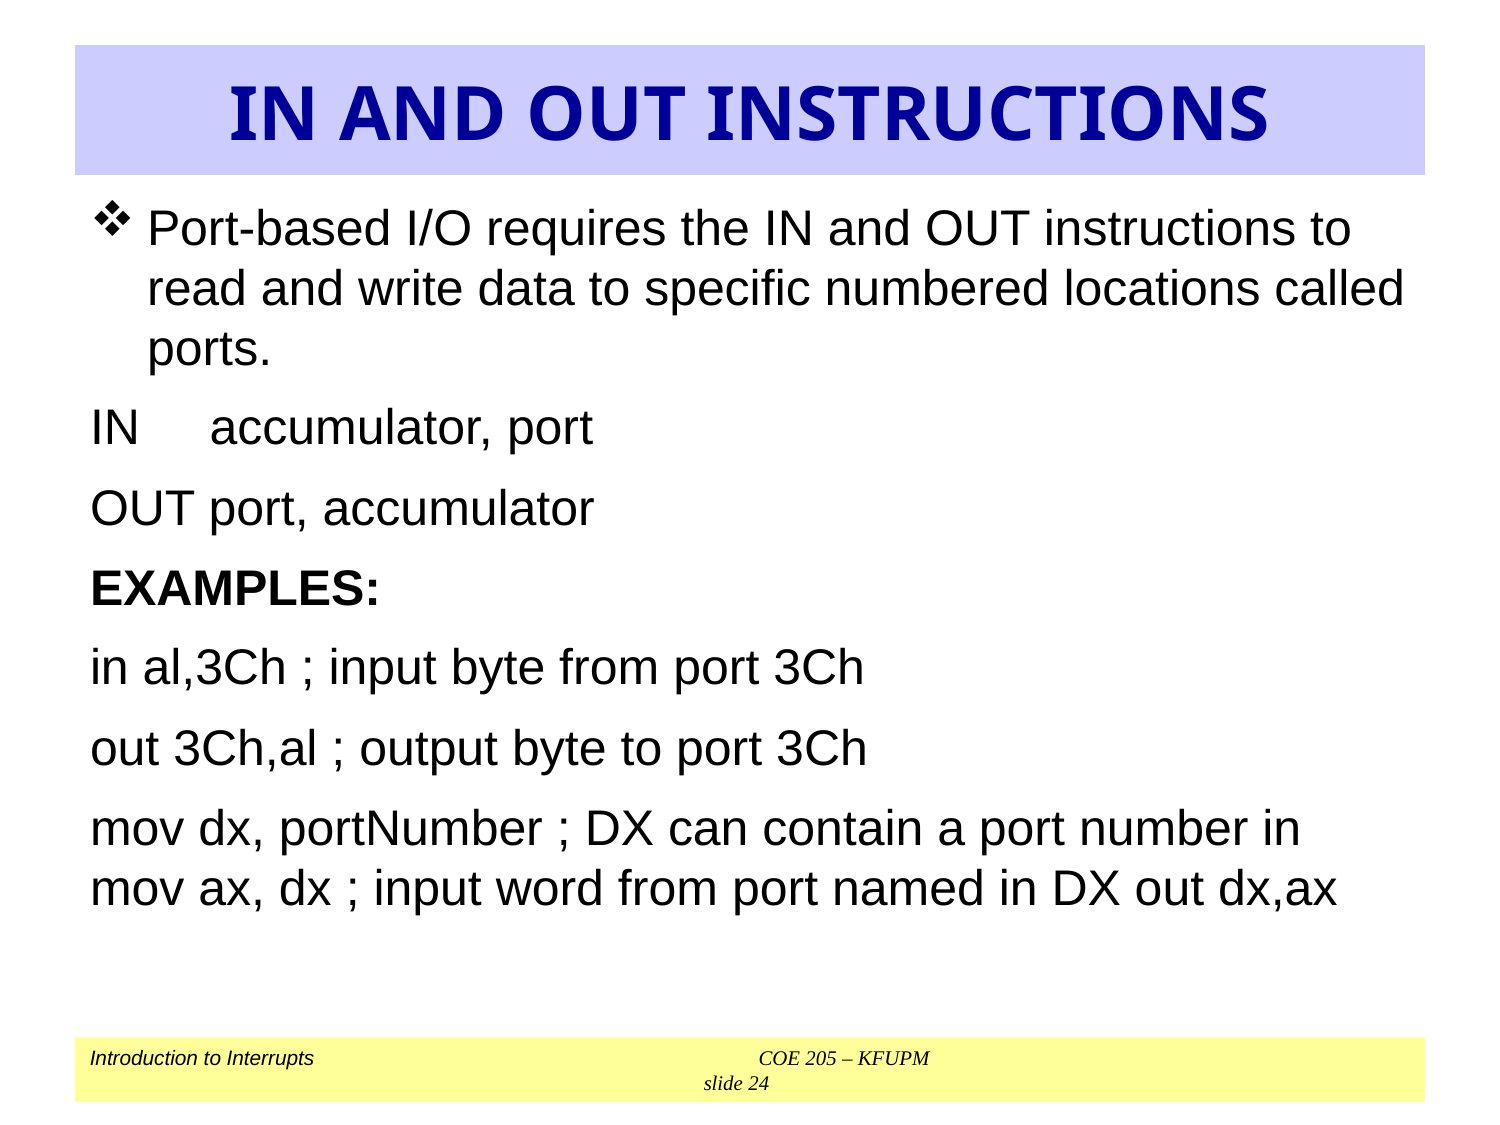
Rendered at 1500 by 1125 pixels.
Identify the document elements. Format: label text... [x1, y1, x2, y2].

title IN AND OUT INSTRUCTIONS [74, 44, 1426, 176]
list Port-based I/O requires the IN and OUT instructions to read and write data to speciﬁc numbered locations called ports. IN accumulator, port OUT port, accumulator EXAMPLES: in al,3Ch ; input byte from port 3Ch out 3Ch,al ; output byte to port 3Ch mov dx, portNumber ; DX can contain a port number in mov ax, dx ; input word from port named in DX out dx,ax [74, 187, 1426, 1032]
